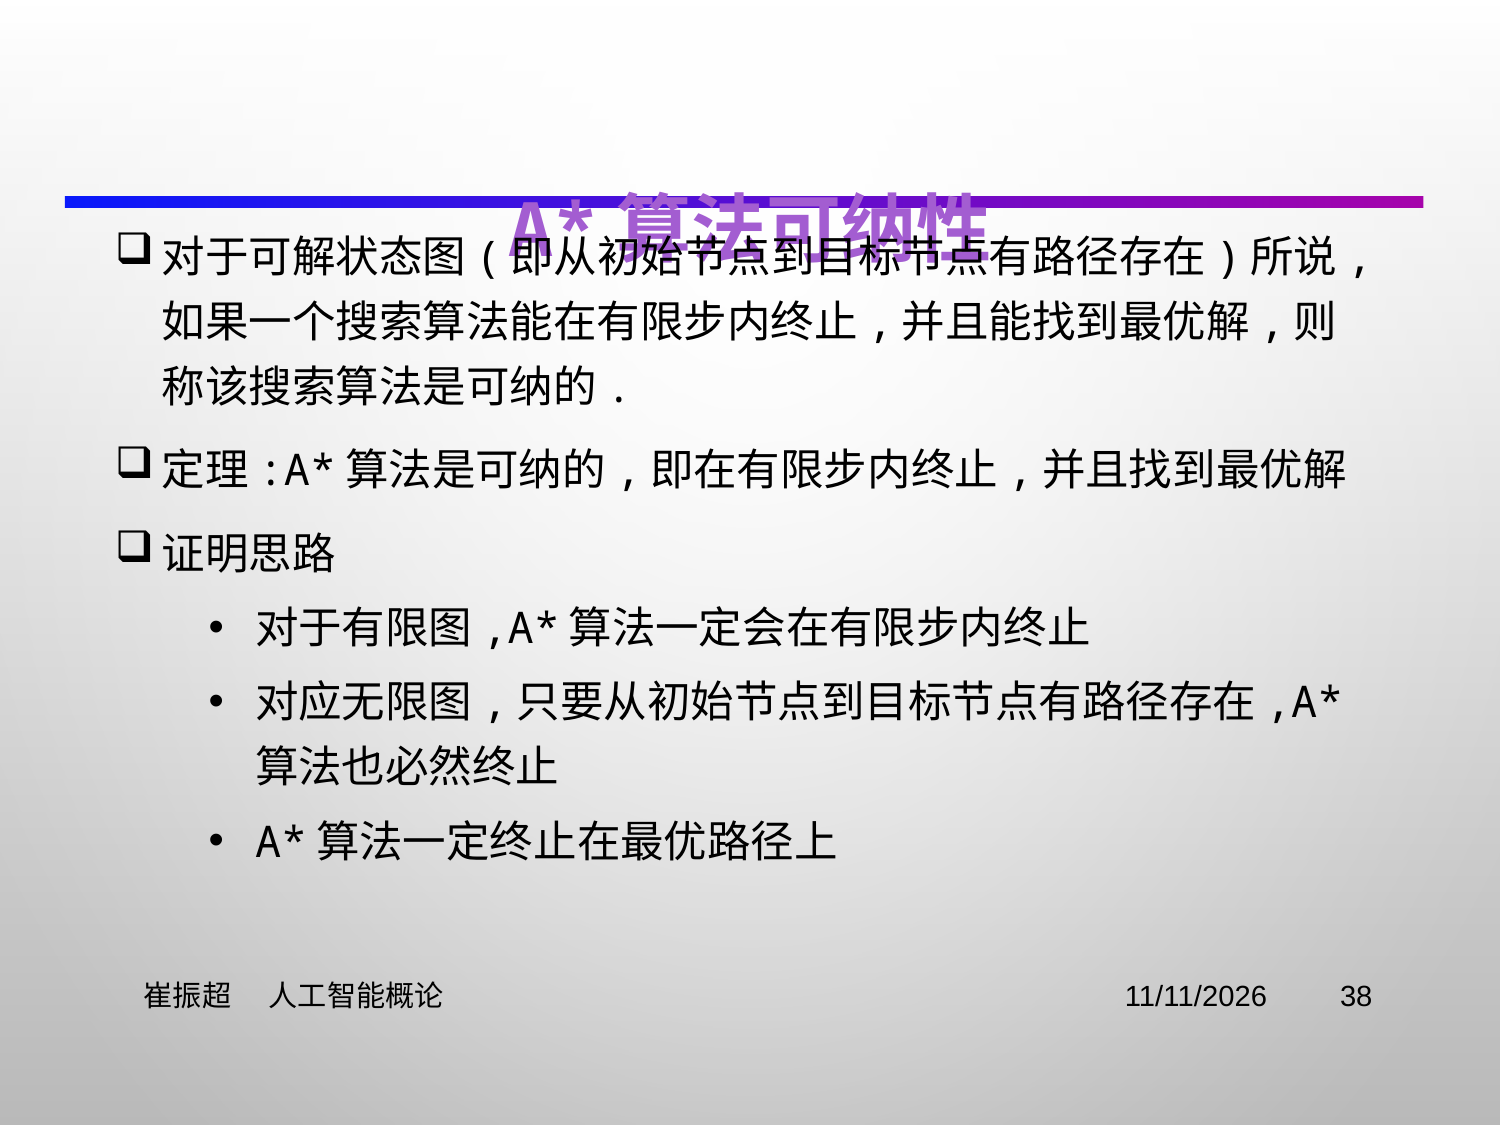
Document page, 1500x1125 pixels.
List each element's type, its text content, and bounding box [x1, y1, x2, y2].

picture [0, 0, 1500, 1125]
title A*算法可纳性 [112, 101, 1388, 364]
slide_number 38 [1293, 965, 1388, 1025]
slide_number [944, 965, 1283, 1025]
list 对于可解状态图(即从初始节点到目标节点有路径存在)所说,如果一个搜索算法能在有限步内终止,并且能找到最优解,则称该搜索算法是可纳的. 定理:A*算法是可纳的,即在有限步内终止,并且找到最优解 证明思路 对于有限图,A*算法一定会在有限步内终止 对应无限图,只要从初始节点到目标节点有路径存在,A*算法也必然终止 A*算法一定终止在最优路径上 [100, 208, 1376, 883]
footer 崔振超 人工智能概论 [112, 965, 934, 1025]
